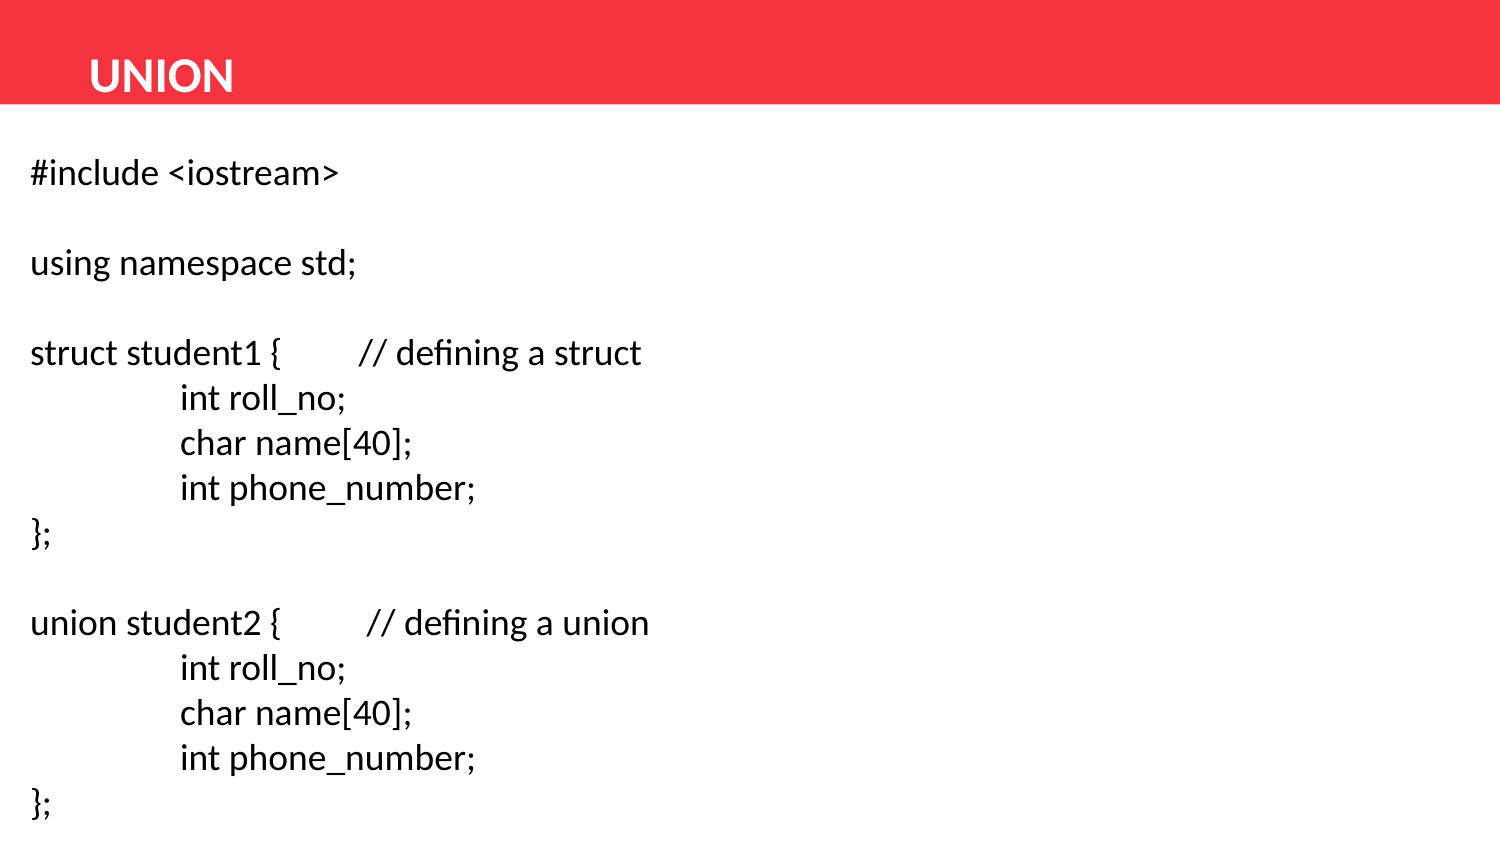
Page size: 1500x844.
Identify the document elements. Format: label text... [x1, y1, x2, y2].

text_box #include <iostream> using namespace std; struct student1 { // defining a struct int roll_no; char name[40]; int phone_number; }; union student2 { // defining a union int roll_no; char name[40]; int phone_number; }; [15, 133, 1484, 829]
text_box UNION [88, 40, 1228, 105]
text_box [0, 0, 1500, 105]
